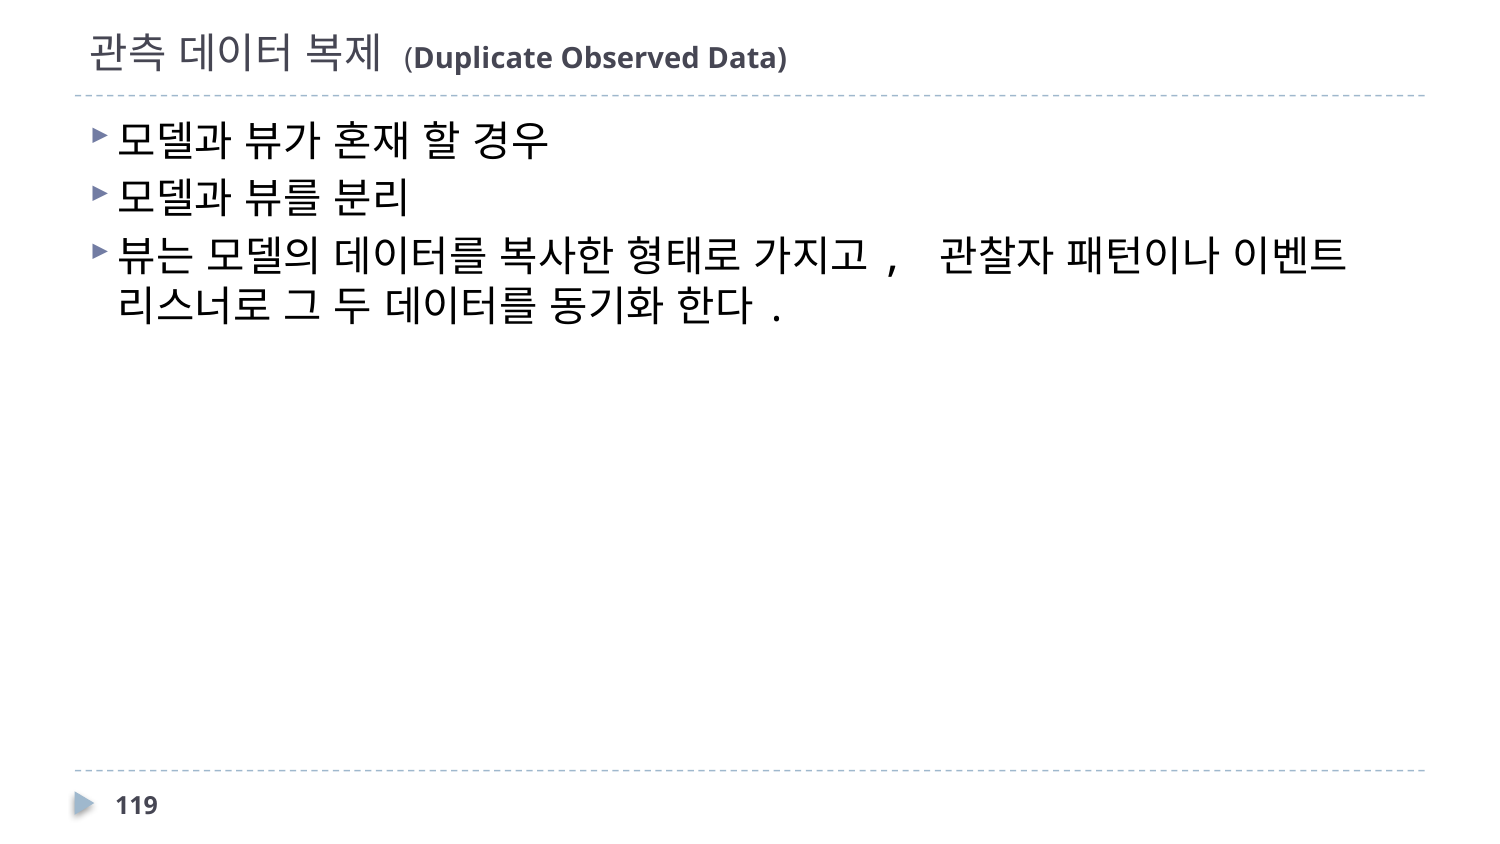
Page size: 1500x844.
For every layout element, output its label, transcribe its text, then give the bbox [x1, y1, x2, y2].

list 모델과 뷰가 혼재 할 경우 모델과 뷰를 분리 뷰는 모델의 데이터를 복사한 형태로 가지고, 관찰자 패턴이나 이벤트 리스너로 그 두 데이터를 동기화 한다. [75, 106, 1425, 758]
slide_number 119 [100, 782, 426, 827]
title 관측 데이터 복제 (Duplicate Observed Data) [75, 18, 1425, 85]
